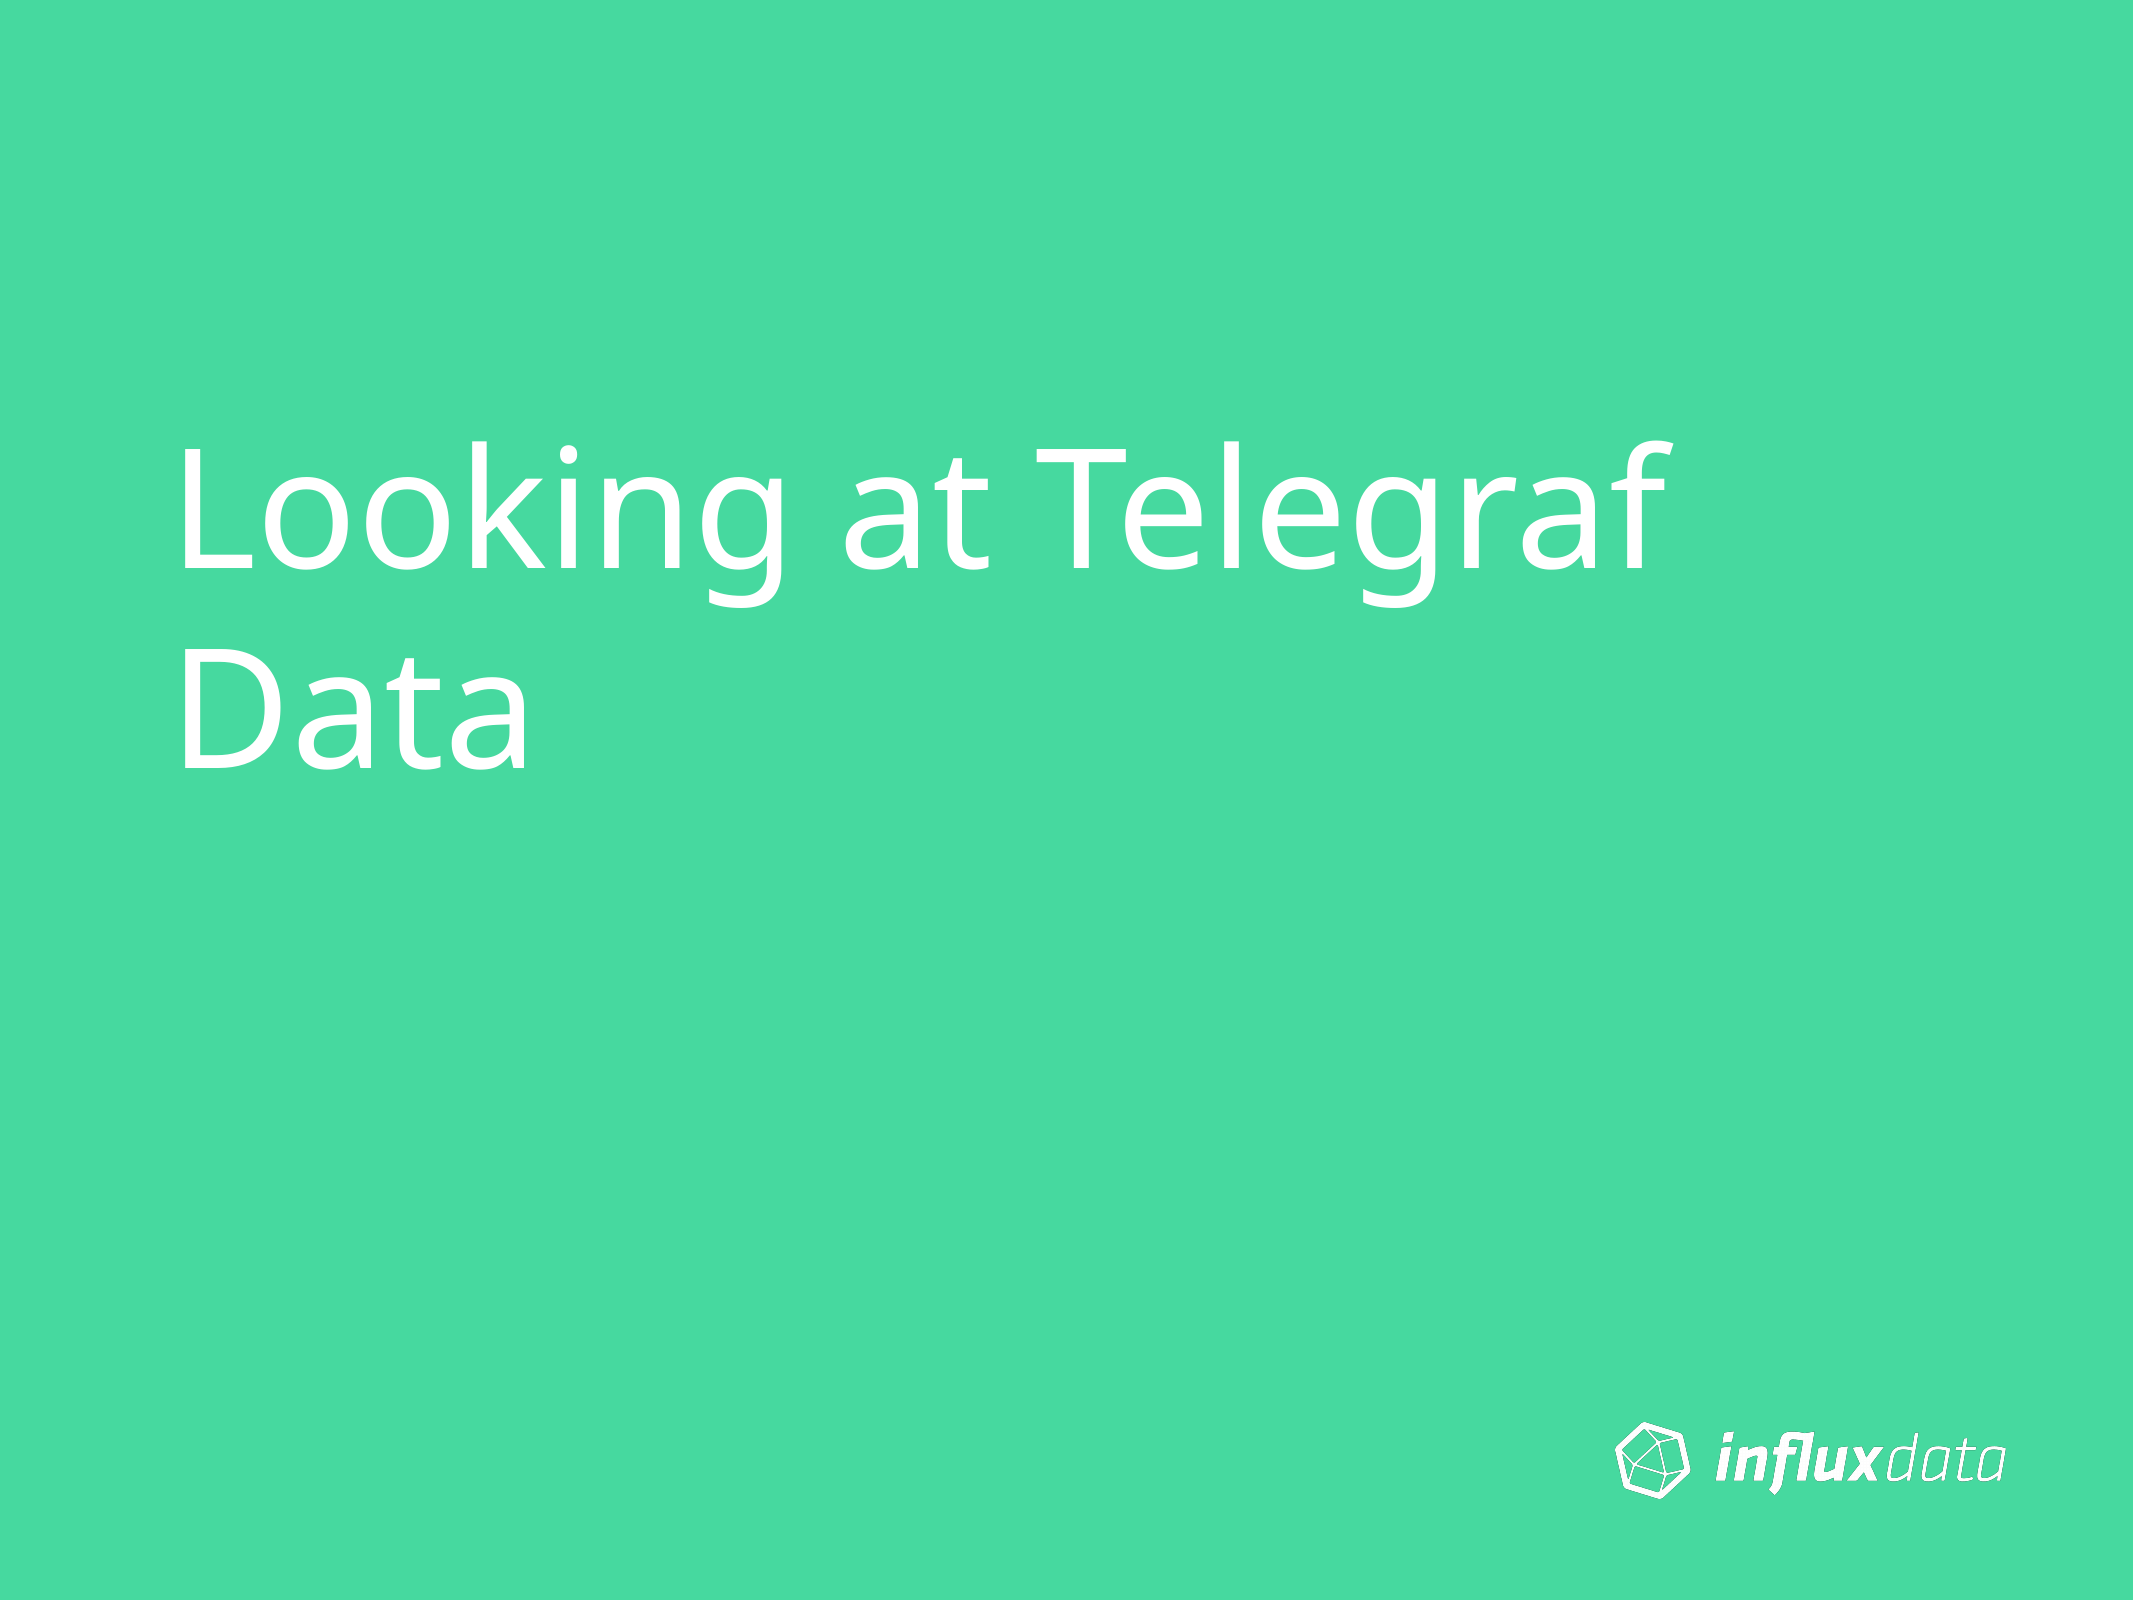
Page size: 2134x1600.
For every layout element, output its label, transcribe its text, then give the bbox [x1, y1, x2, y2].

picture [1615, 1422, 2006, 1499]
title Looking at Telegraf Data [160, 268, 1864, 811]
